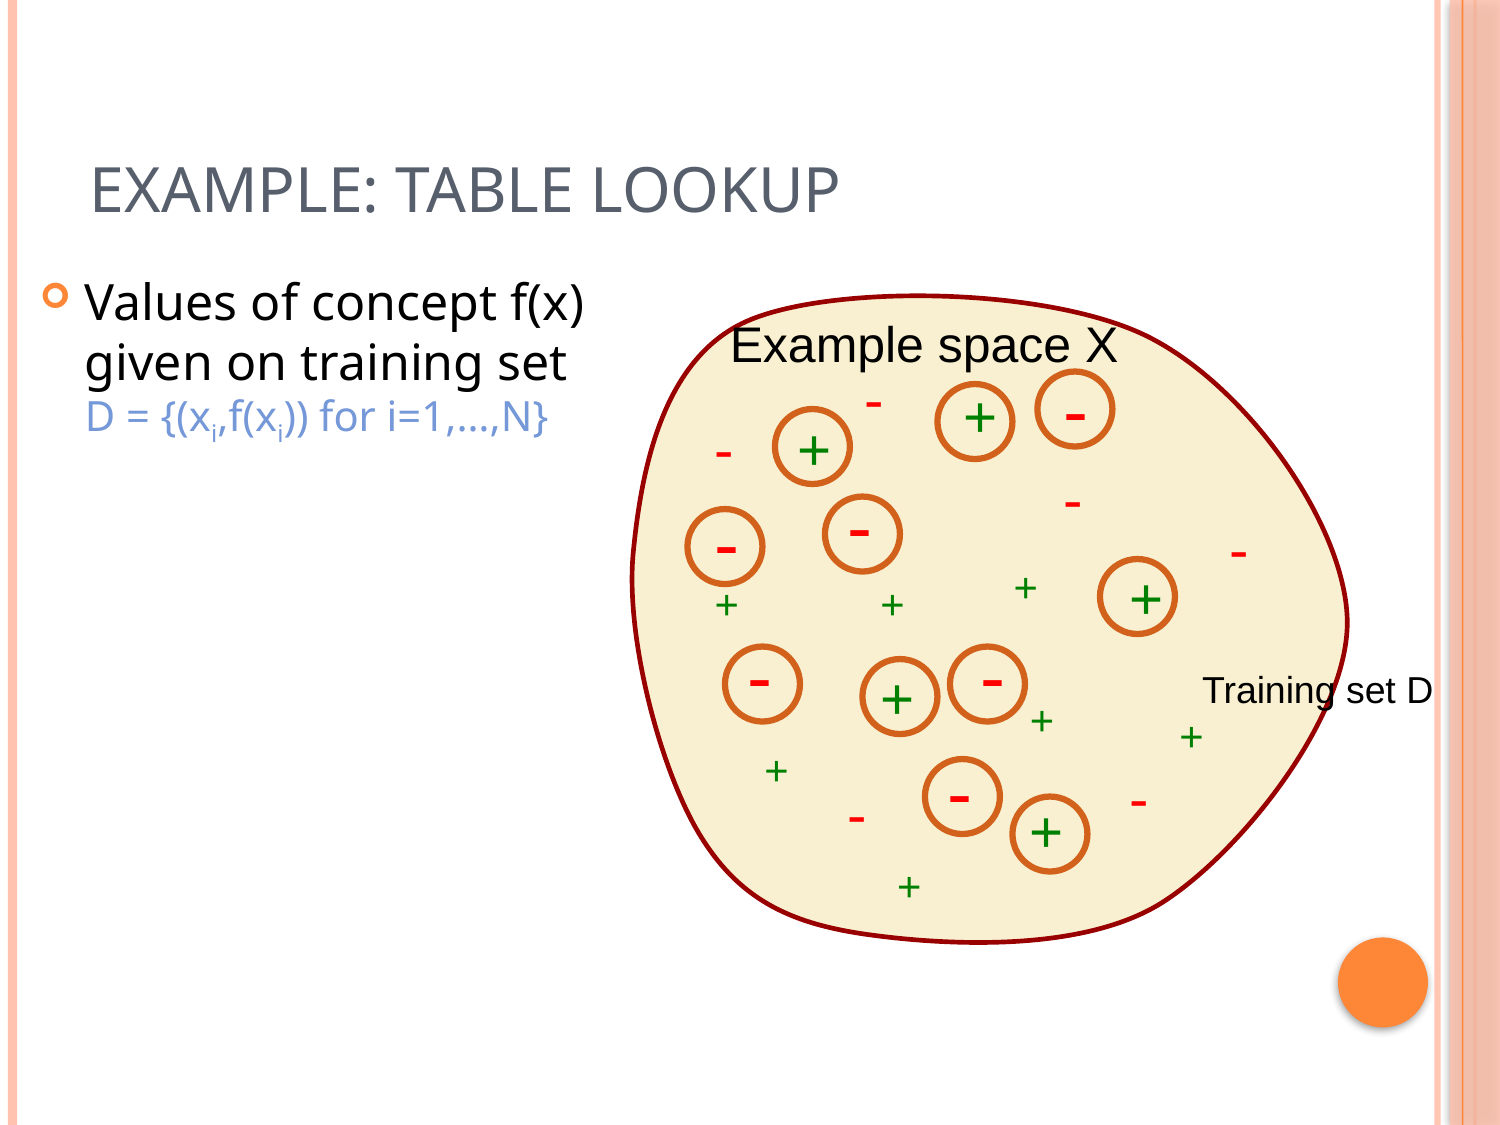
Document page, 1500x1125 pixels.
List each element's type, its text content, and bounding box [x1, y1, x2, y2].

text_box [704, 340, 715, 351]
text_box Training set D [1271, 659, 1488, 719]
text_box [699, 354, 1180, 873]
title Example: Table lookup [75, 45, 1300, 233]
text_box [831, 928, 1103, 943]
text_box [803, 295, 1039, 305]
text_box [1271, 719, 1321, 798]
text_box [1271, 443, 1348, 659]
text_box [687, 528, 692, 565]
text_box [699, 354, 1265, 918]
list Values of concept f(x) given on training set D = {(xi,f(xi)) for i=1,…,N} [24, 262, 650, 1062]
text_box Example space X [715, 305, 1315, 380]
text_box [632, 364, 692, 822]
